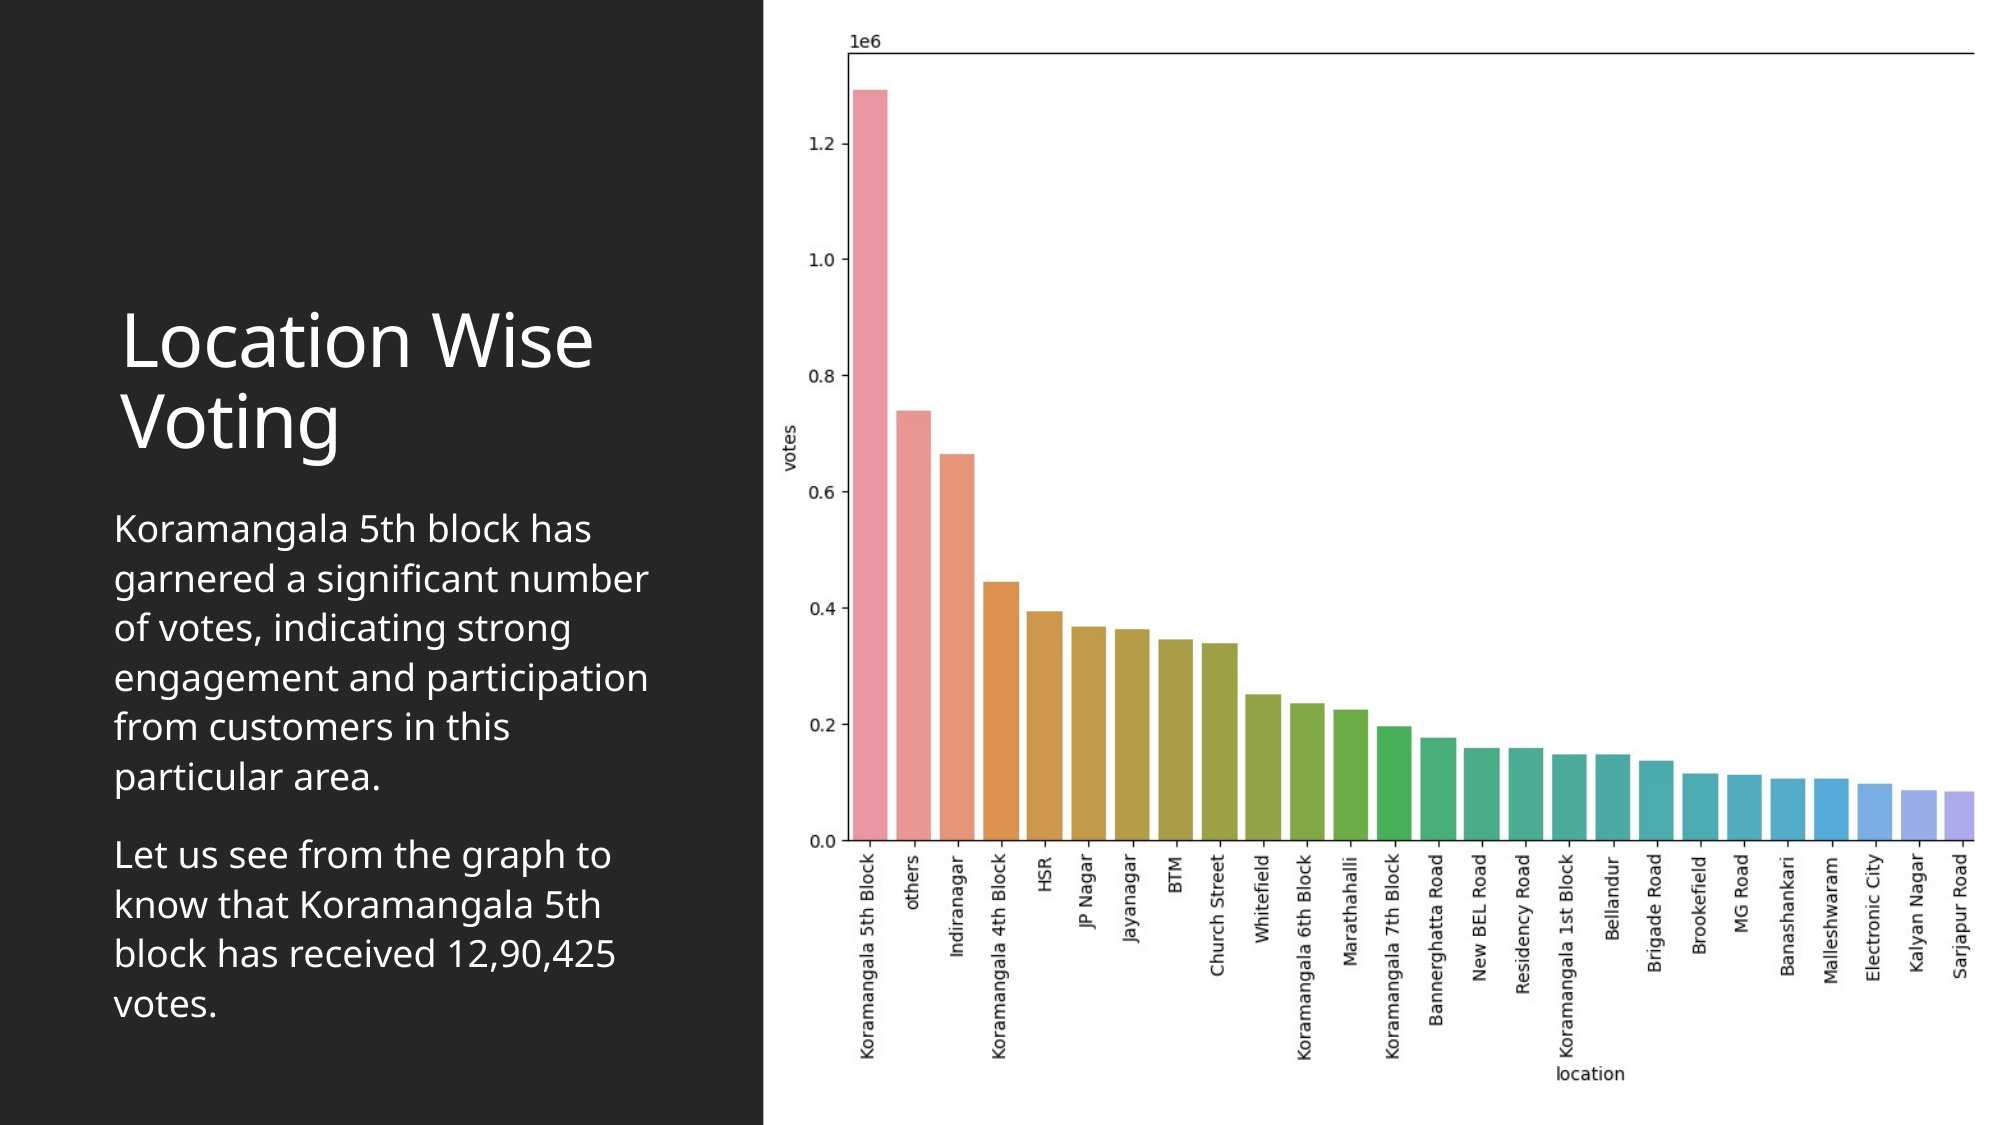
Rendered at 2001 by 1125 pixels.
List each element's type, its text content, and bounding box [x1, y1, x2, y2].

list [770, 21, 1975, 1098]
list Koramangala 5th block has garnered a significant number of votes, indicating strong engagement and participation from customers in this particular area. Let us see from the graph to know that Koramangala 5th block has received 12,90,425 votes. [98, 493, 676, 1041]
title Location Wise Voting [105, 128, 683, 473]
